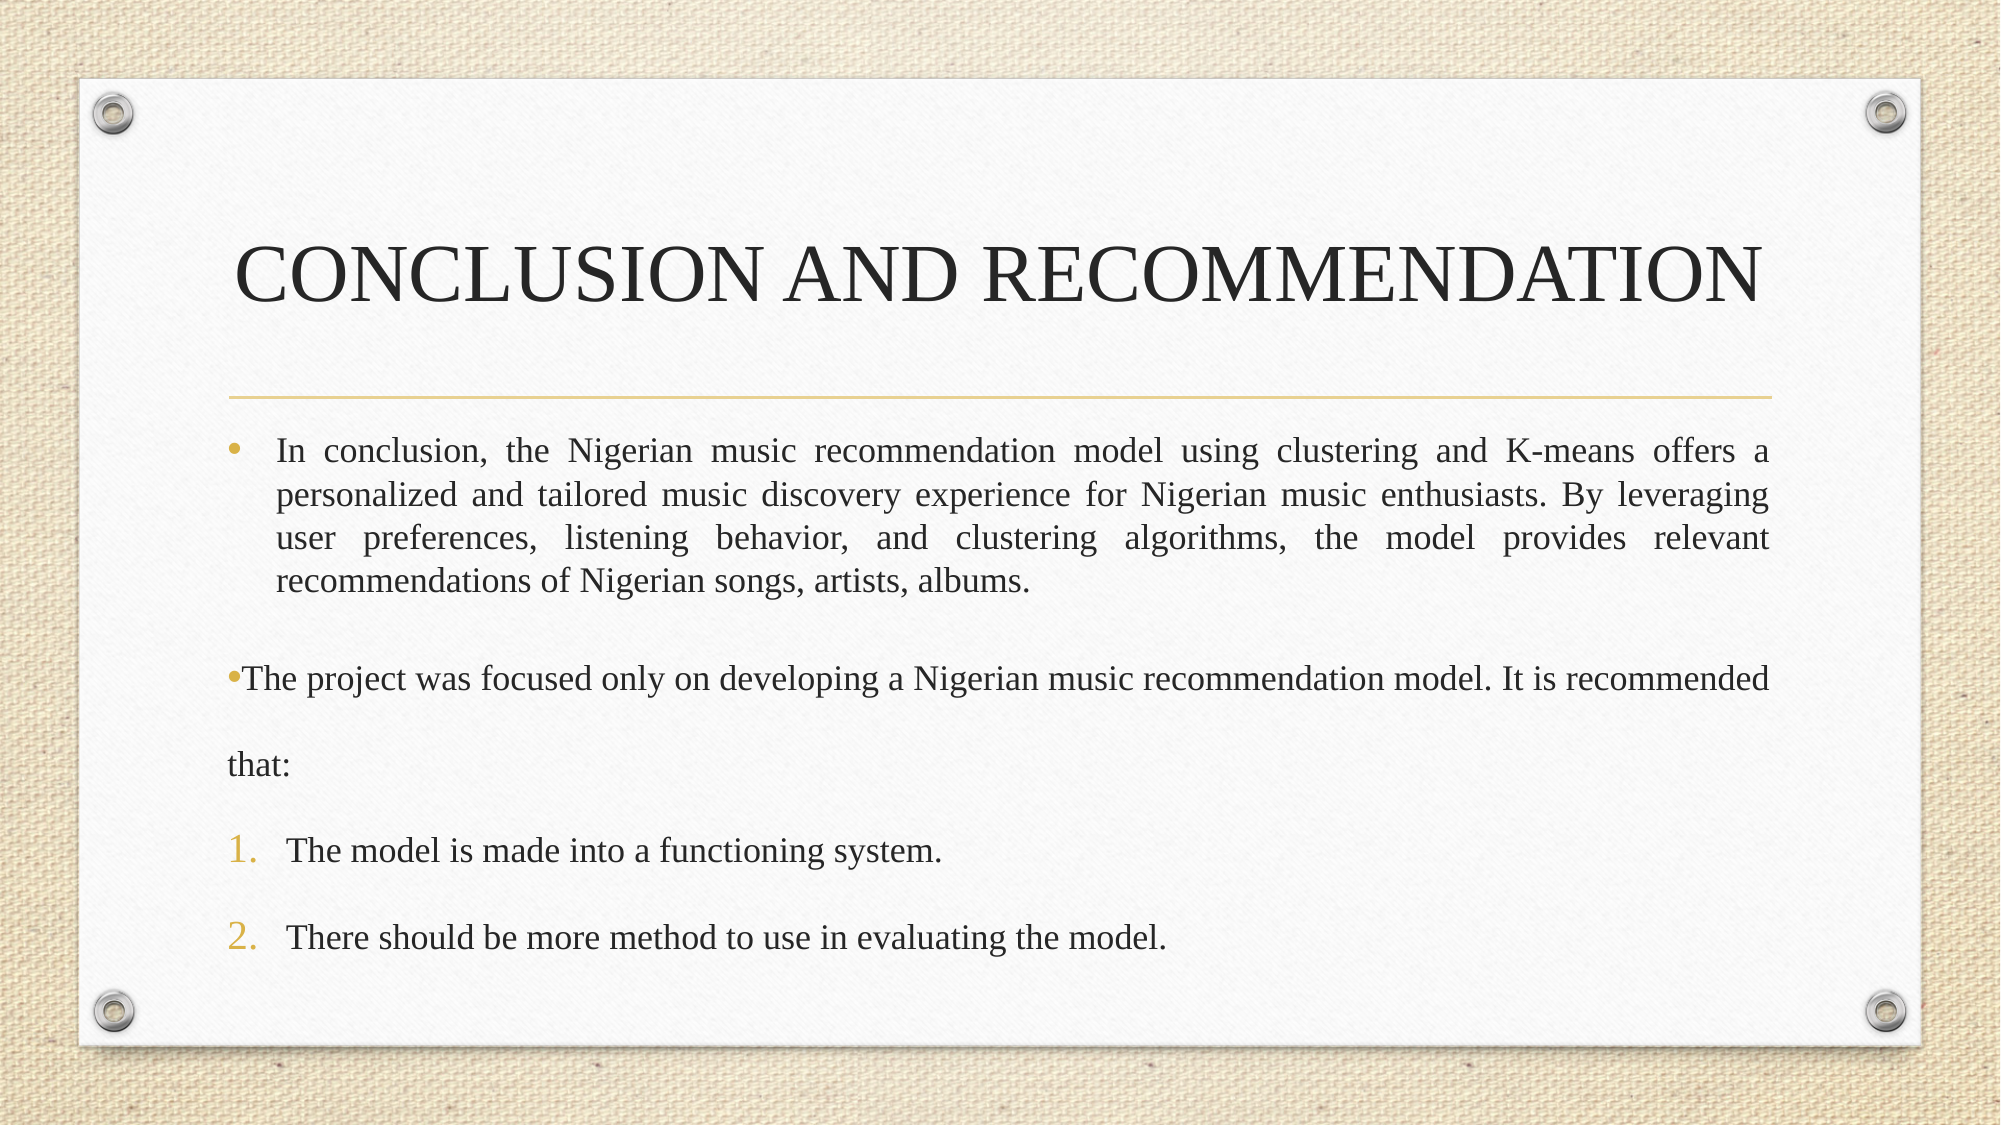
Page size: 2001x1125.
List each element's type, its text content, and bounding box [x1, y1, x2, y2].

title CONCLUSION AND RECOMMENDATION [212, 161, 1788, 375]
picture [0, 0, 2001, 1125]
list In conclusion, the Nigerian music recommendation model using clustering and K-means offers a personalized and tailored music discovery experience for Nigerian music enthusiasts. By leveraging user preferences, listening behavior, and clustering algorithms, the model provides relevant recommendations of Nigerian songs, artists, albums. The project was focused only on developing a Nigerian music recommendation model. It is recommended that: The model is made into a functioning system. There should be more method to use in evaluating the model. [212, 419, 1788, 964]
